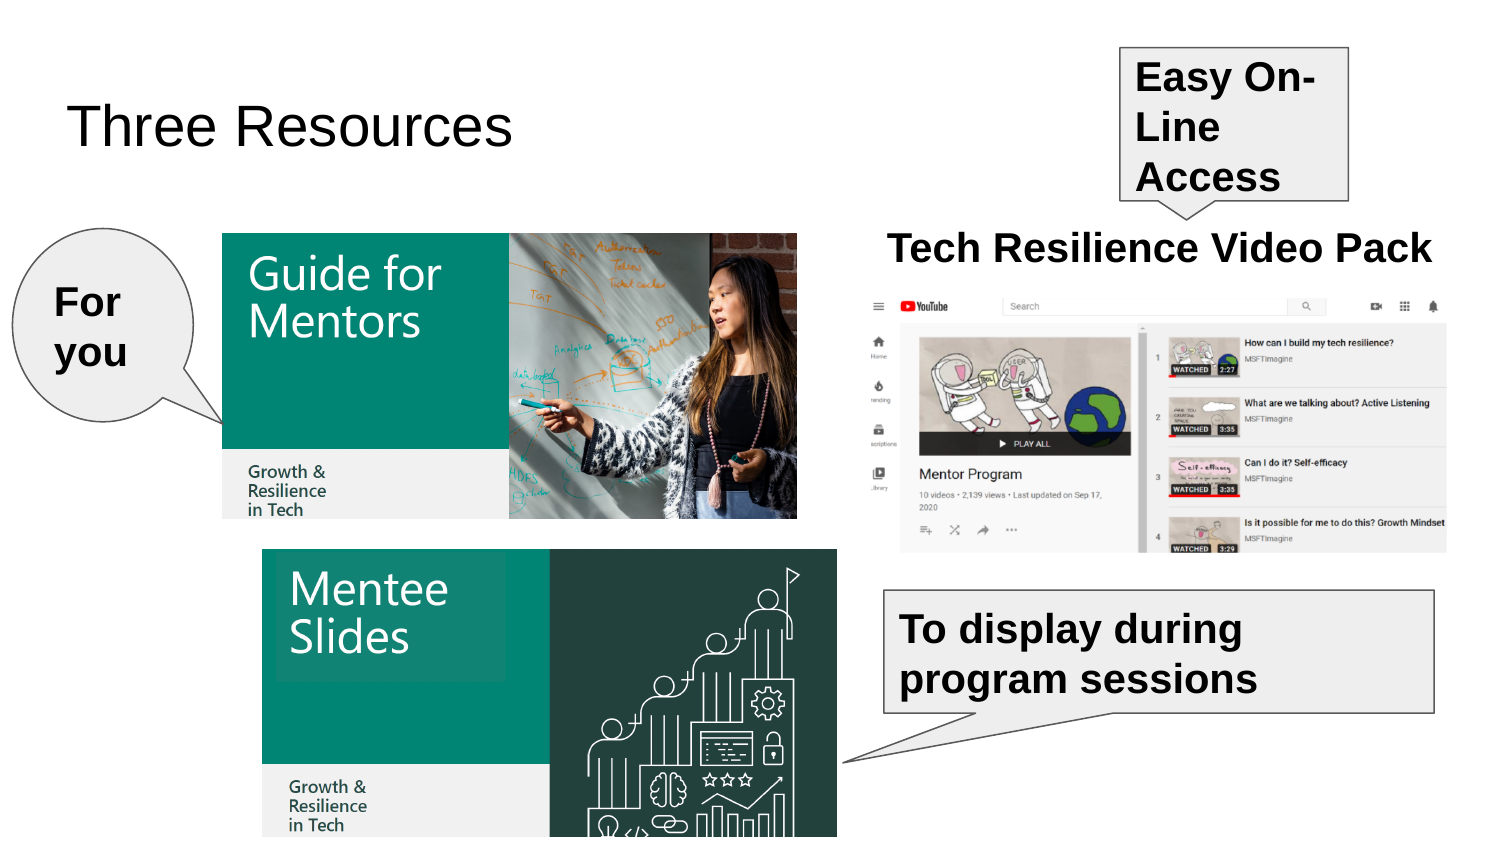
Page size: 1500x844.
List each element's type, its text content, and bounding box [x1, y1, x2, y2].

title Three Resources [51, 72, 626, 167]
text_box To display during program sessions [842, 590, 1435, 763]
text_box Easy On-Line Access [1119, 47, 1349, 220]
picture [262, 549, 837, 837]
picture [222, 233, 798, 520]
text_box For you [12, 228, 217, 422]
text_box Tech Resilience Video Pack [871, 205, 1470, 286]
picture [871, 298, 1447, 554]
